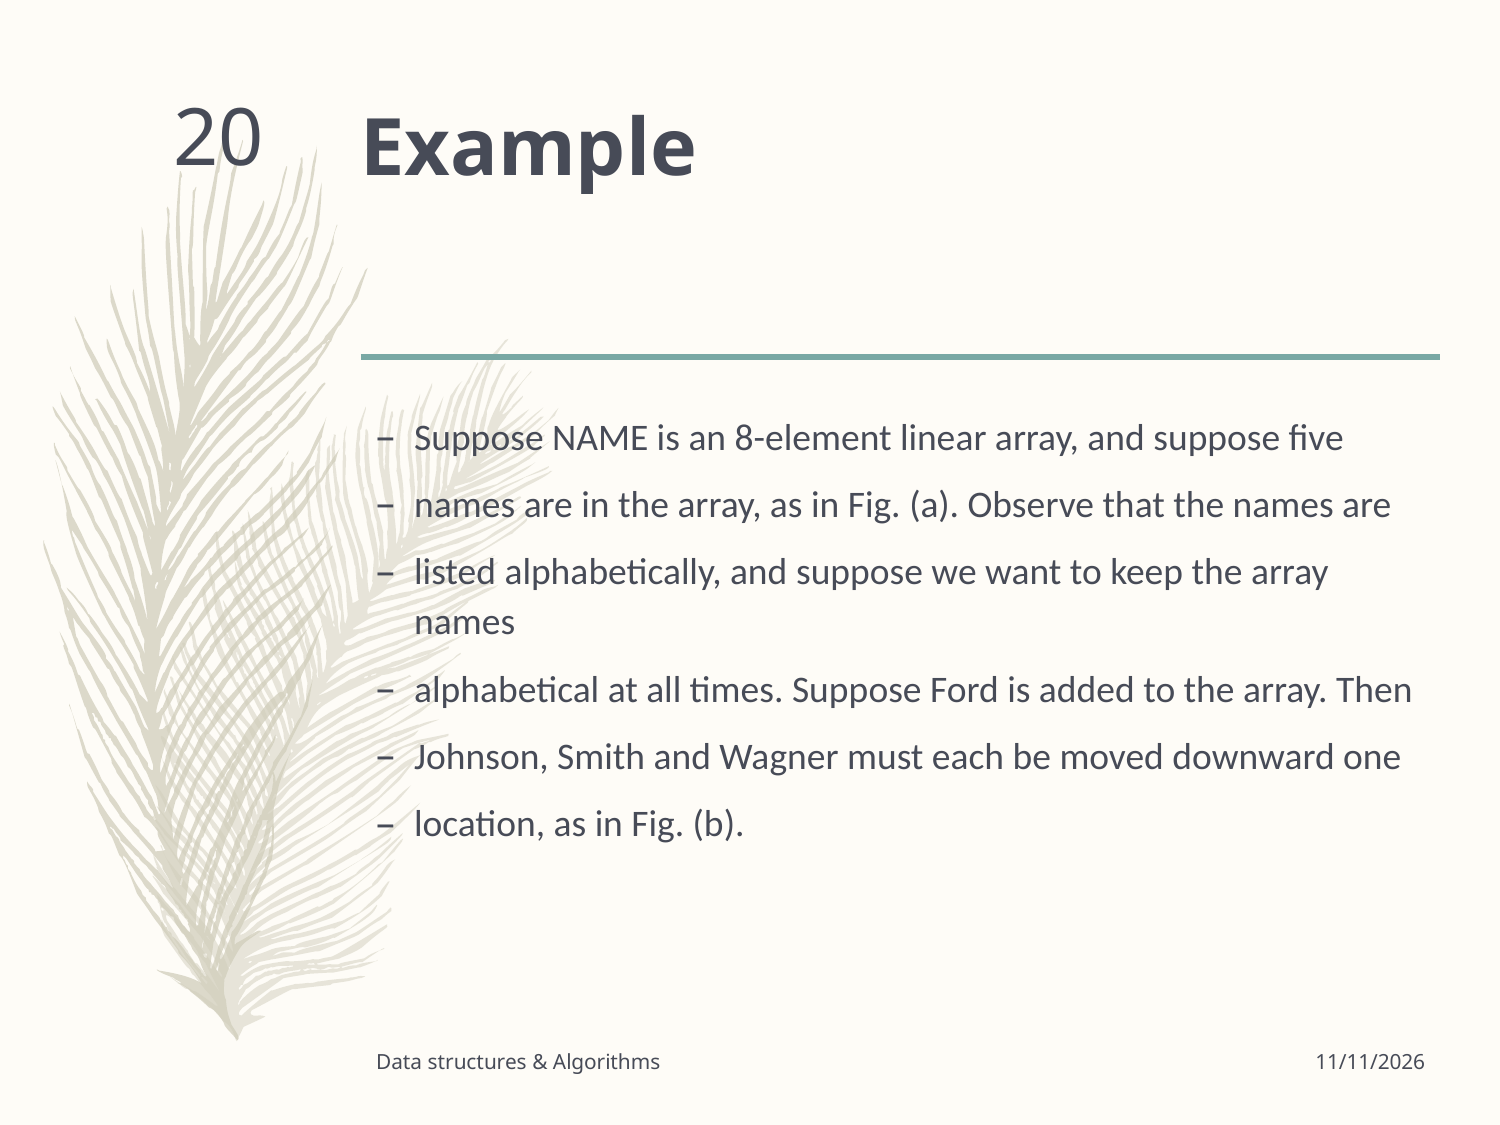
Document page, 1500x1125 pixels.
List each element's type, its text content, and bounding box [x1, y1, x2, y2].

list Suppose NAME is an 8-element linear array, and suppose five names are in the array, as in Fig. (a). Observe that the names are listed alphabetically, and suppose we want to keep the array names alphabetical at all times. Suppose Ford is added to the array. Then Johnson, Smith and Wagner must each be moved downward one location, as in Fig. (b). [360, 399, 1440, 999]
title Example [345, 93, 1440, 350]
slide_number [1102, 1032, 1440, 1093]
slide_number 20 [46, 102, 279, 203]
footer Data structures & Algorithms [360, 1032, 1059, 1093]
